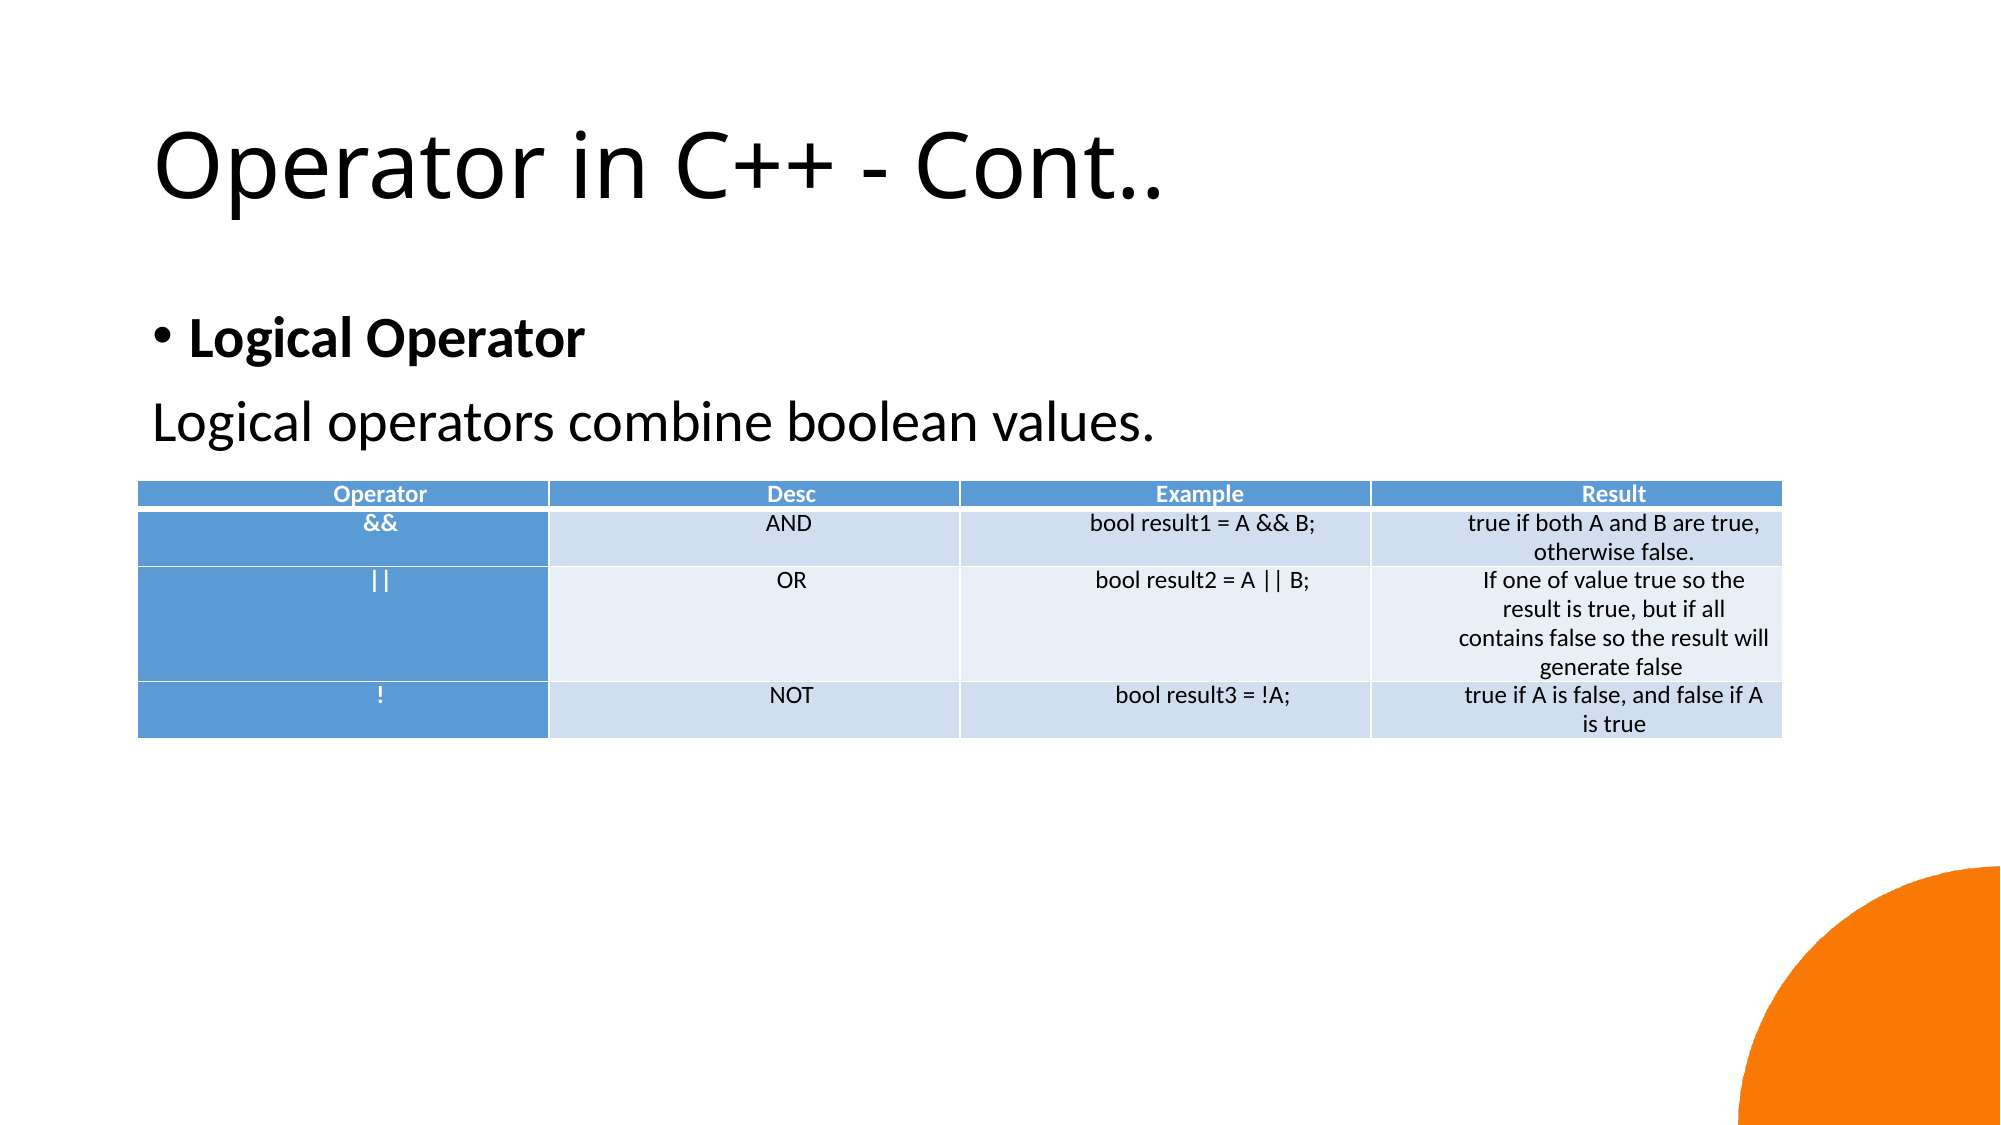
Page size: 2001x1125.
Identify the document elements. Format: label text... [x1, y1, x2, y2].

table_cell bool result3 = !A; [961, 682, 1370, 738]
list Logical Operator Logical operators combine boolean values. [137, 299, 1965, 480]
table_cell NOT [550, 682, 959, 738]
table_cell bool result2 = A || B; [961, 567, 1370, 681]
table_cell OR [550, 567, 959, 681]
table_header Operator [138, 481, 548, 506]
table_cell AND [550, 512, 959, 566]
title Operator in C++ - Cont.. [137, 59, 1863, 278]
table_cell true if both A and B are true, otherwise false. [1372, 512, 1782, 566]
table_cell bool result1 = A && B; [961, 512, 1370, 566]
table_cell true if A is false, and false if A is true [1372, 682, 1782, 738]
table_cell ! [138, 682, 548, 738]
table_header Desc [550, 481, 959, 506]
table_header Example [961, 481, 1370, 506]
picture [1732, 860, 2000, 1125]
table_cell || [138, 567, 548, 681]
table_header Result [1372, 481, 1782, 506]
table_cell If one of value true so the result is true, but if all contains false so the result will generate false [1372, 567, 1782, 681]
table_cell && [138, 512, 548, 566]
